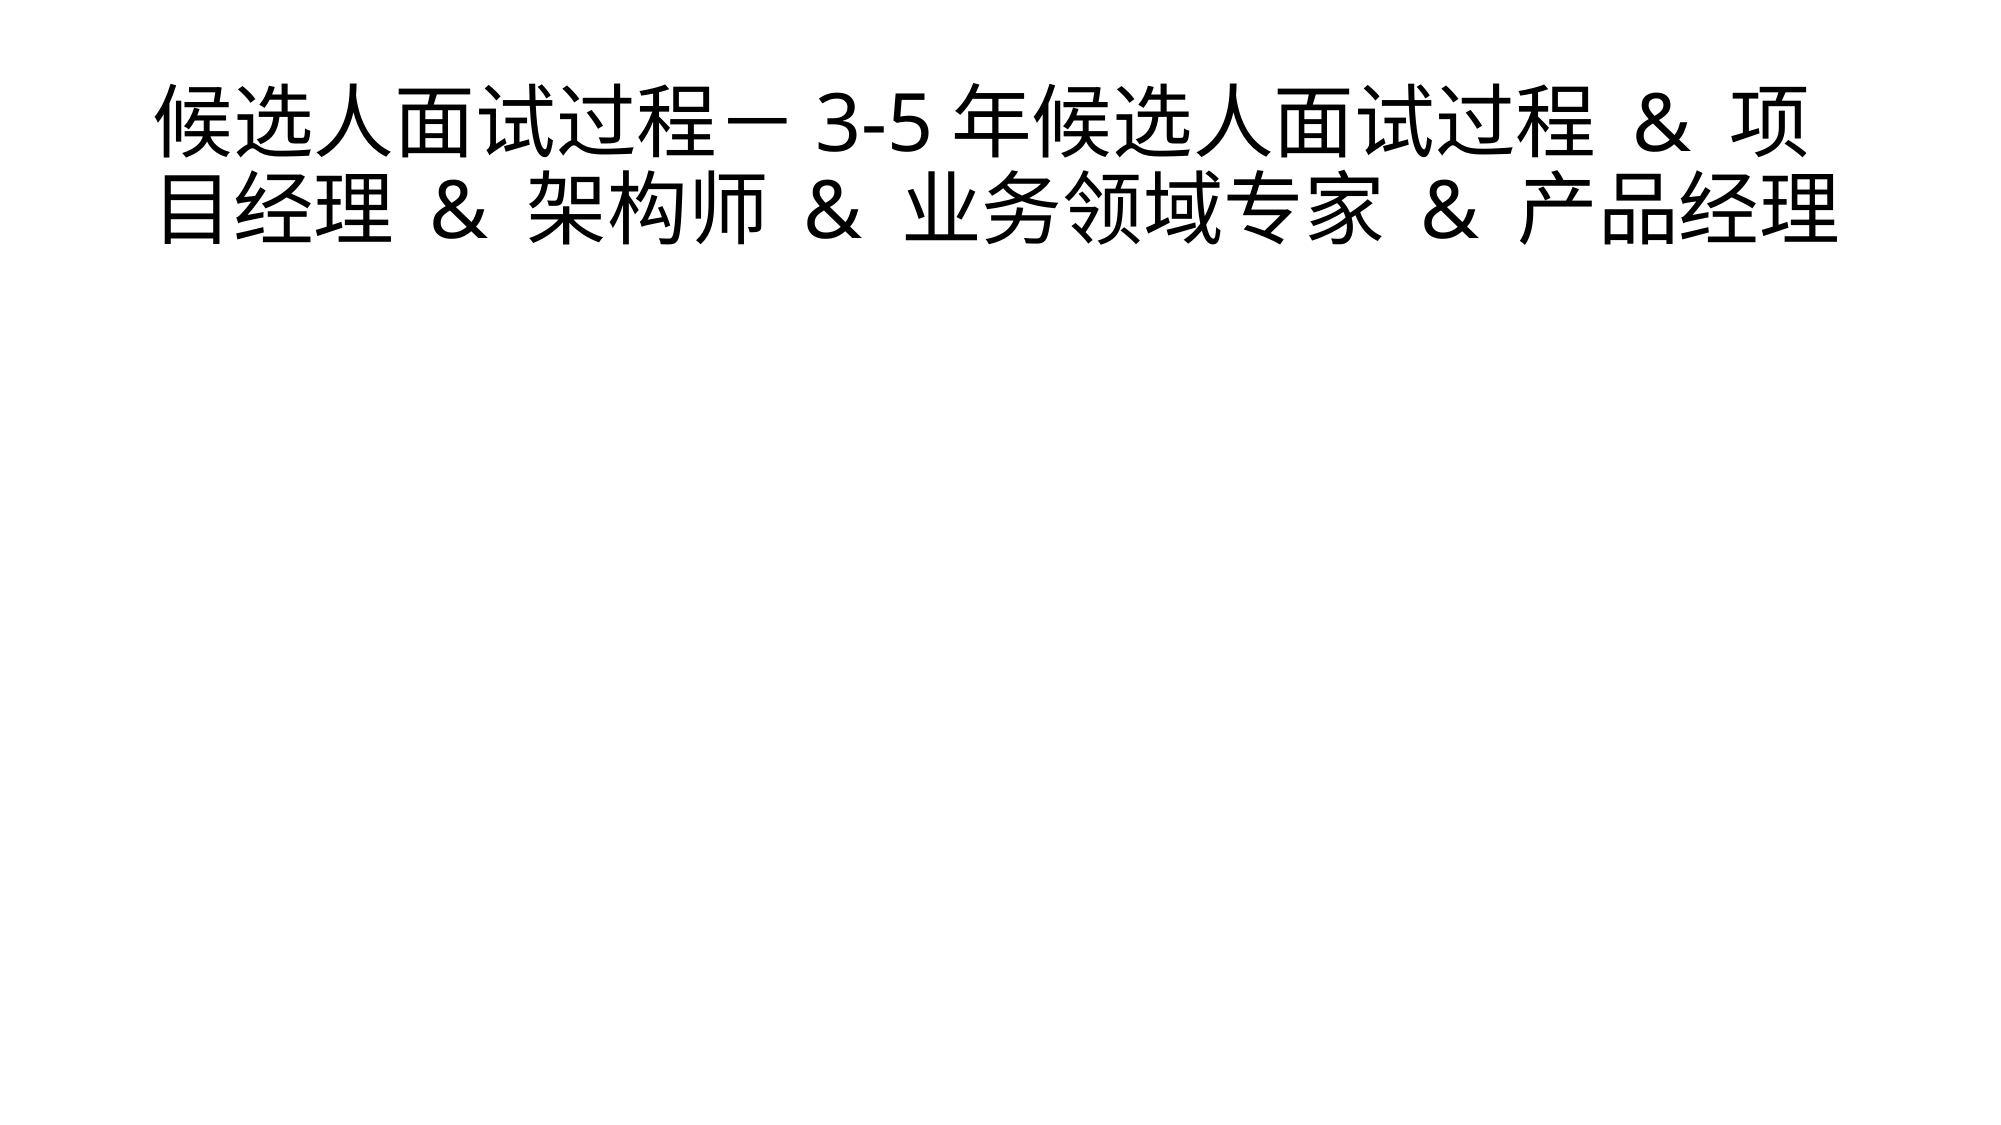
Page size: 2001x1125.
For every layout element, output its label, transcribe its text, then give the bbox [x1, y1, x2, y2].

title 候选人面试过程－3-5年候选人面试过程 & 项目经理 & 架构师 & 业务领域专家 & 产品经理 [137, 59, 1863, 278]
